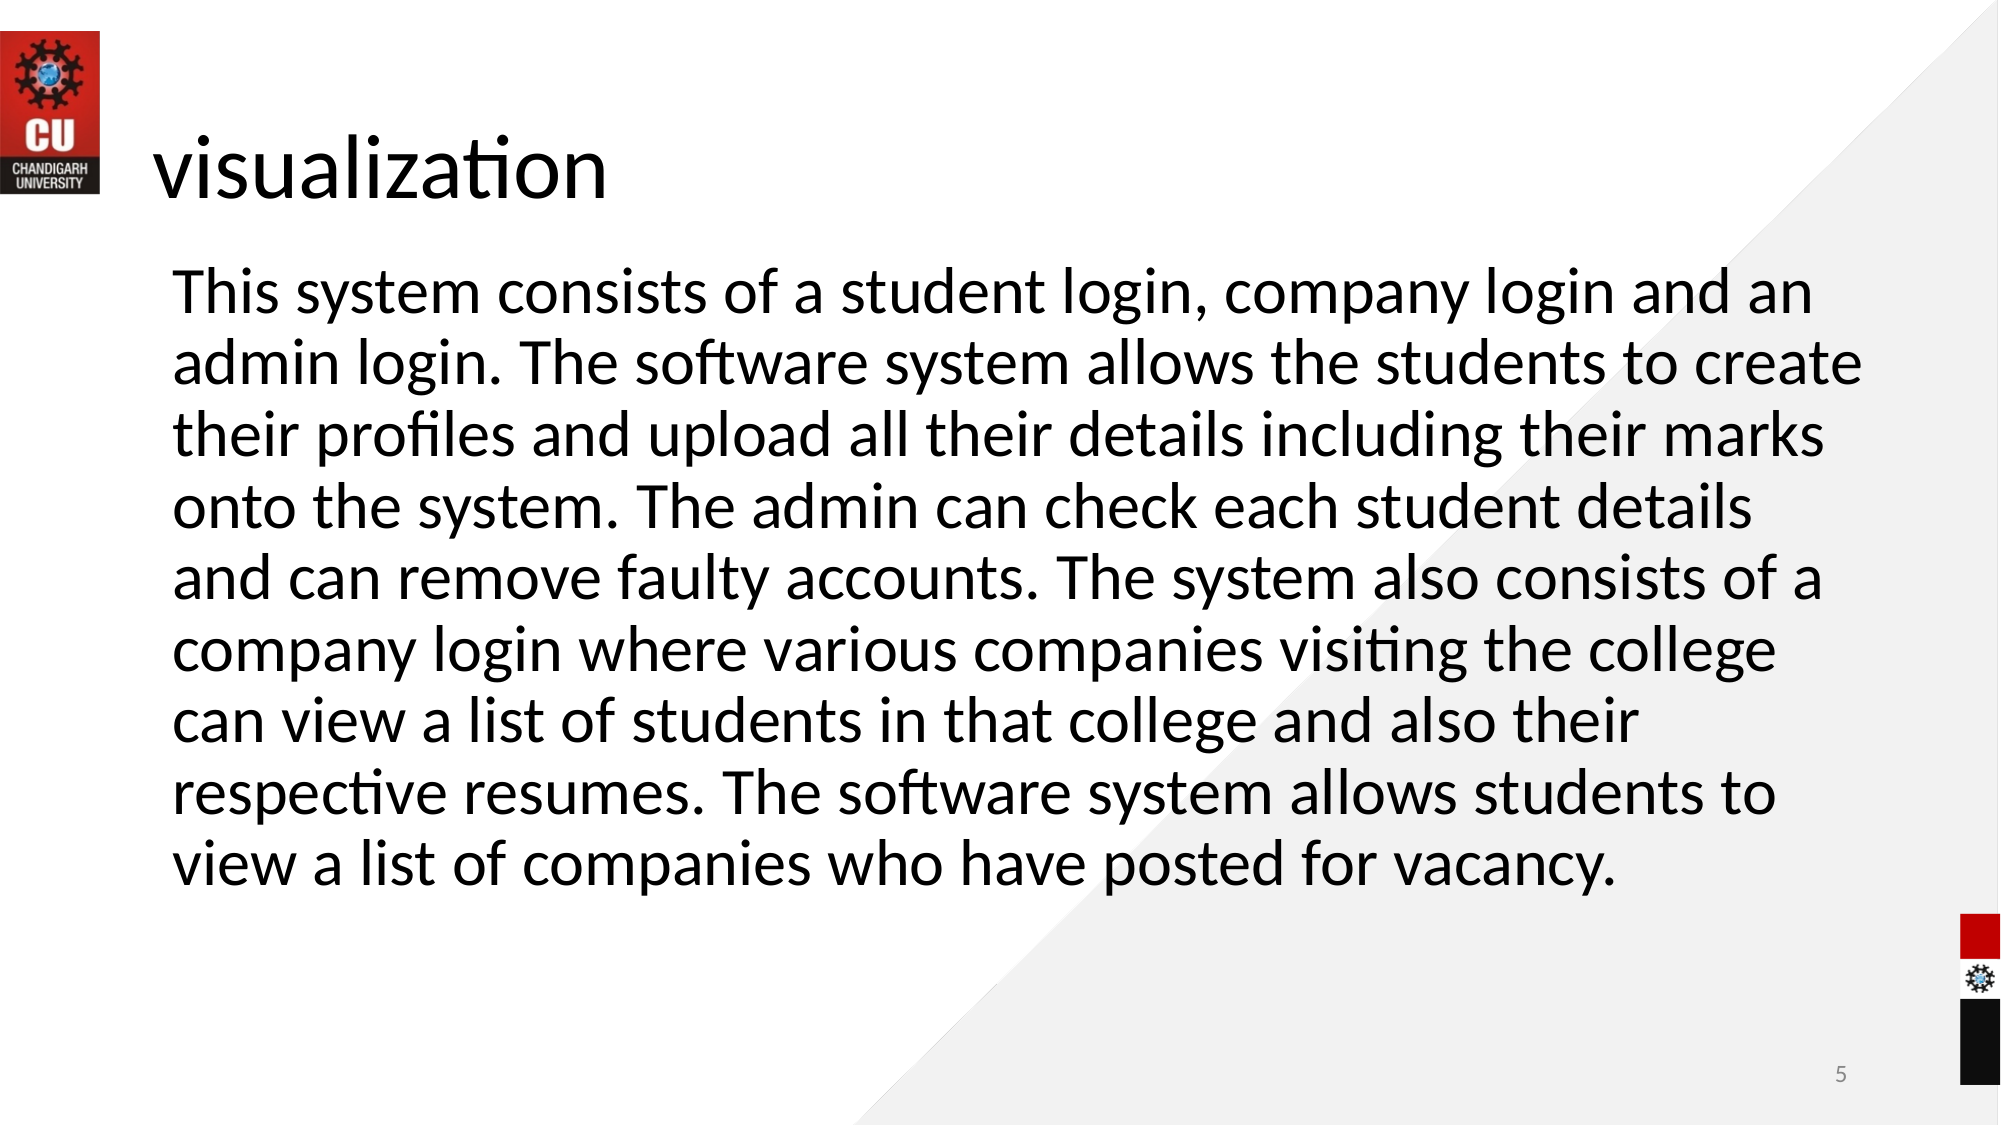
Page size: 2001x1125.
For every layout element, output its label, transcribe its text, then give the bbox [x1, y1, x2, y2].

list This system consists of a student login, company login and an admin login. The software system allows the students to create their profiles and upload all their details including their marks onto the system. The admin can check each student details and can remove faulty accounts. The system also consists of a company login where various companies visiting the college can view a list of students in that college and also their respective resumes. The software system allows students to view a list of companies who have posted for vacancy. [157, 248, 1883, 963]
title visualization [137, 59, 1863, 278]
slide_number 5 [1412, 1042, 1863, 1103]
picture [0, 0, 2001, 1125]
